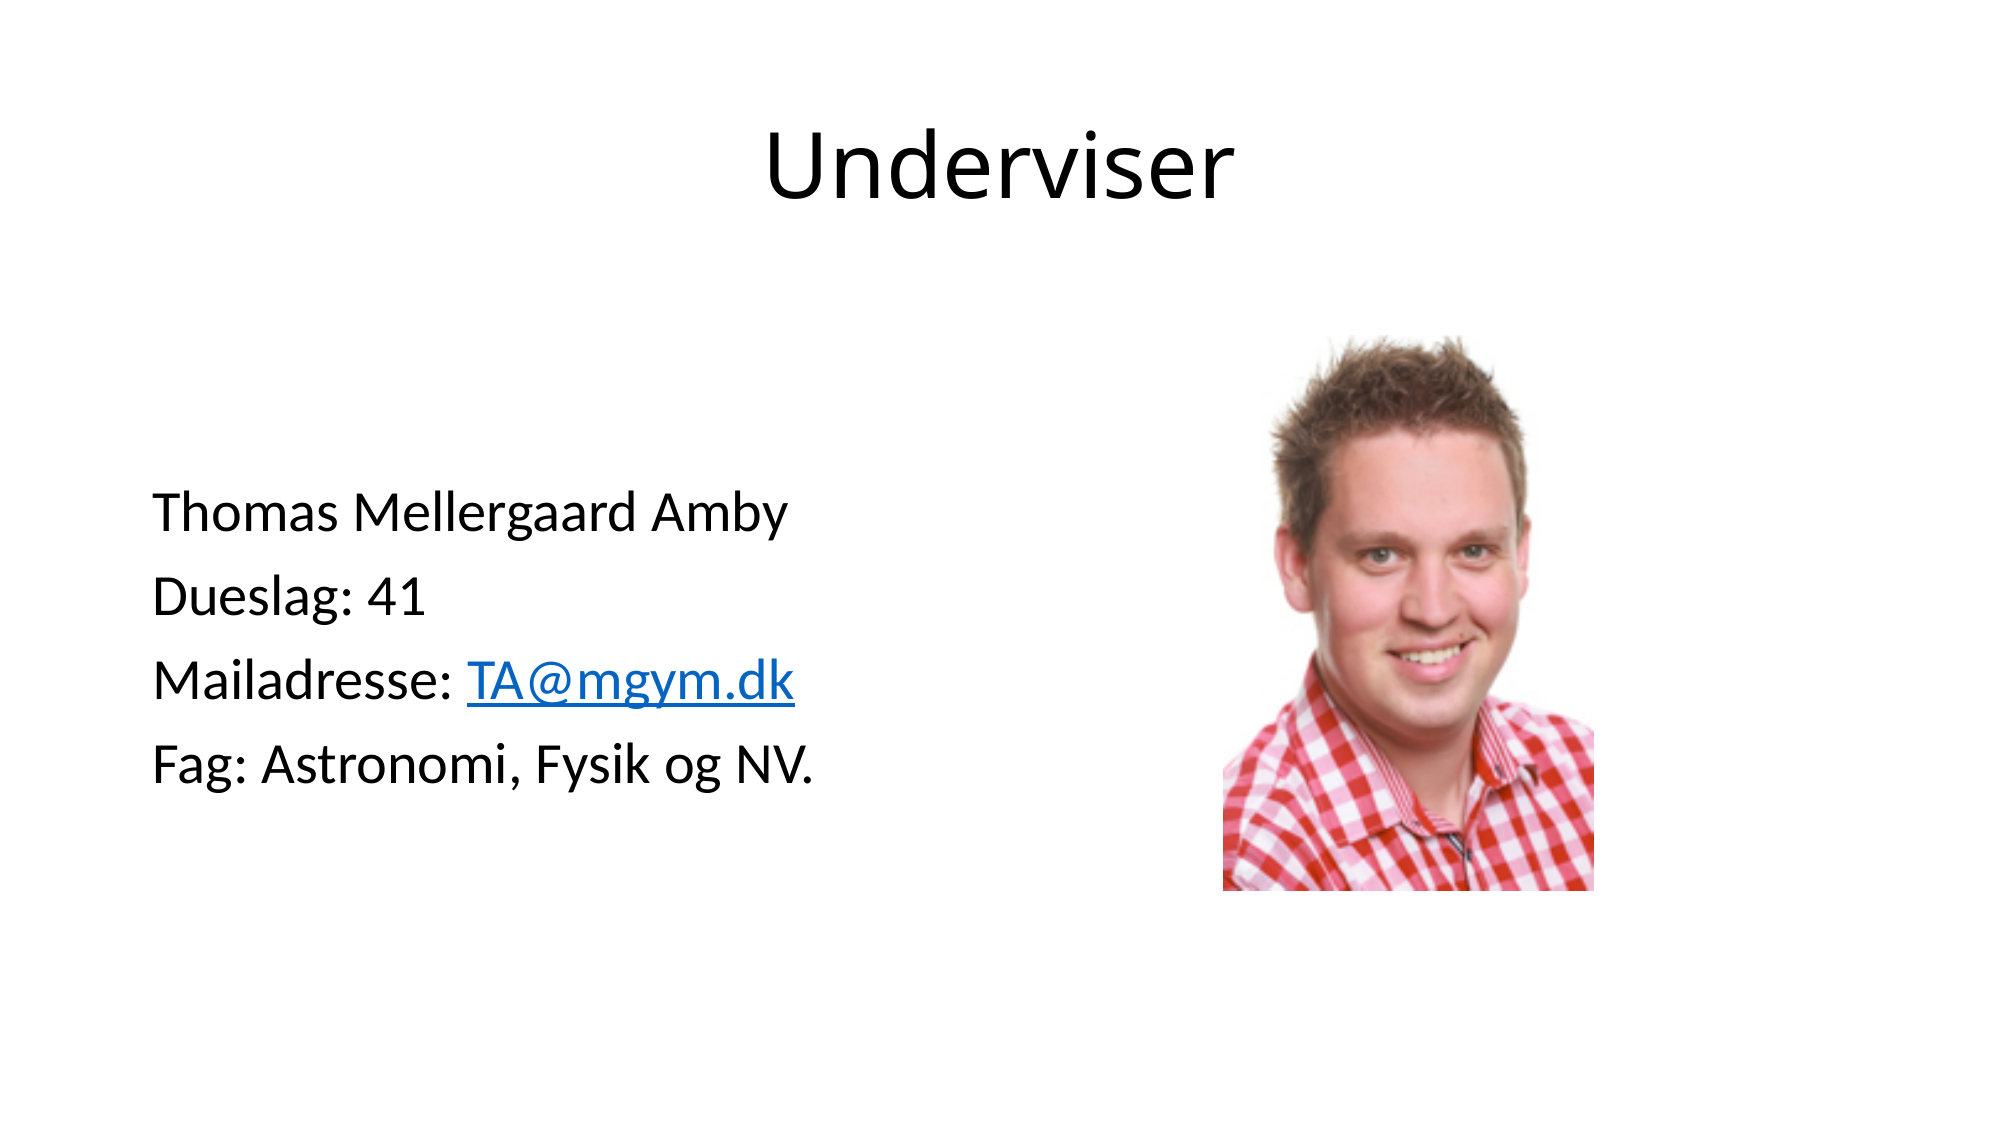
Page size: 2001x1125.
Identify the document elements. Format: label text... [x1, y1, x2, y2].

list Thomas Mellergaard Amby Dueslag: 41 Mailadresse: TA@mgym.dk Fag: Astronomi, Fysik og NV. [137, 299, 988, 1014]
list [1223, 335, 1594, 891]
title Underviser [137, 59, 1863, 278]
